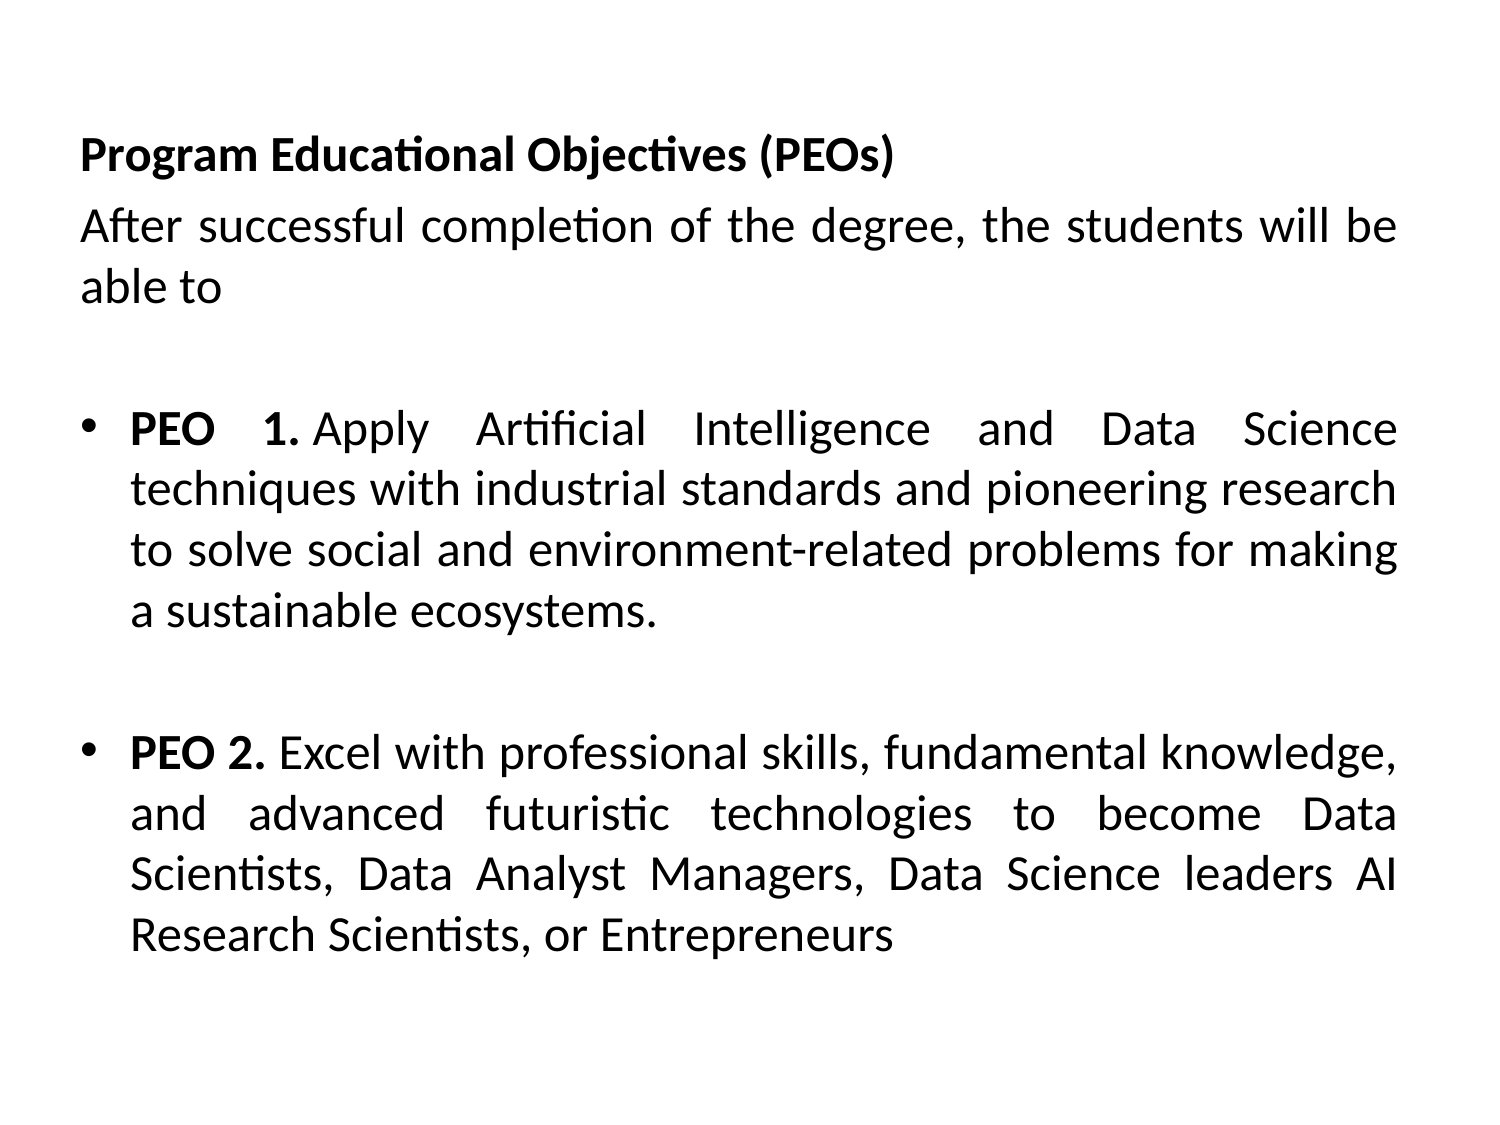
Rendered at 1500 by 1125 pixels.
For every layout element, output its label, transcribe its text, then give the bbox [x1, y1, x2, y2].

list Program Educational Objectives (PEOs) After successful completion of the degree, the students will be able to PEO 1. Apply Artificial Intelligence and Data Science techniques with industrial standards and pioneering research to solve social and environment-related problems for making a sustainable ecosystems. PEO 2. Excel with professional skills, fundamental knowledge, and advanced futuristic technologies to become Data Scientists, Data Analyst Managers, Data Science leaders AI Research Scientists, or Entrepreneurs [64, 113, 1415, 976]
